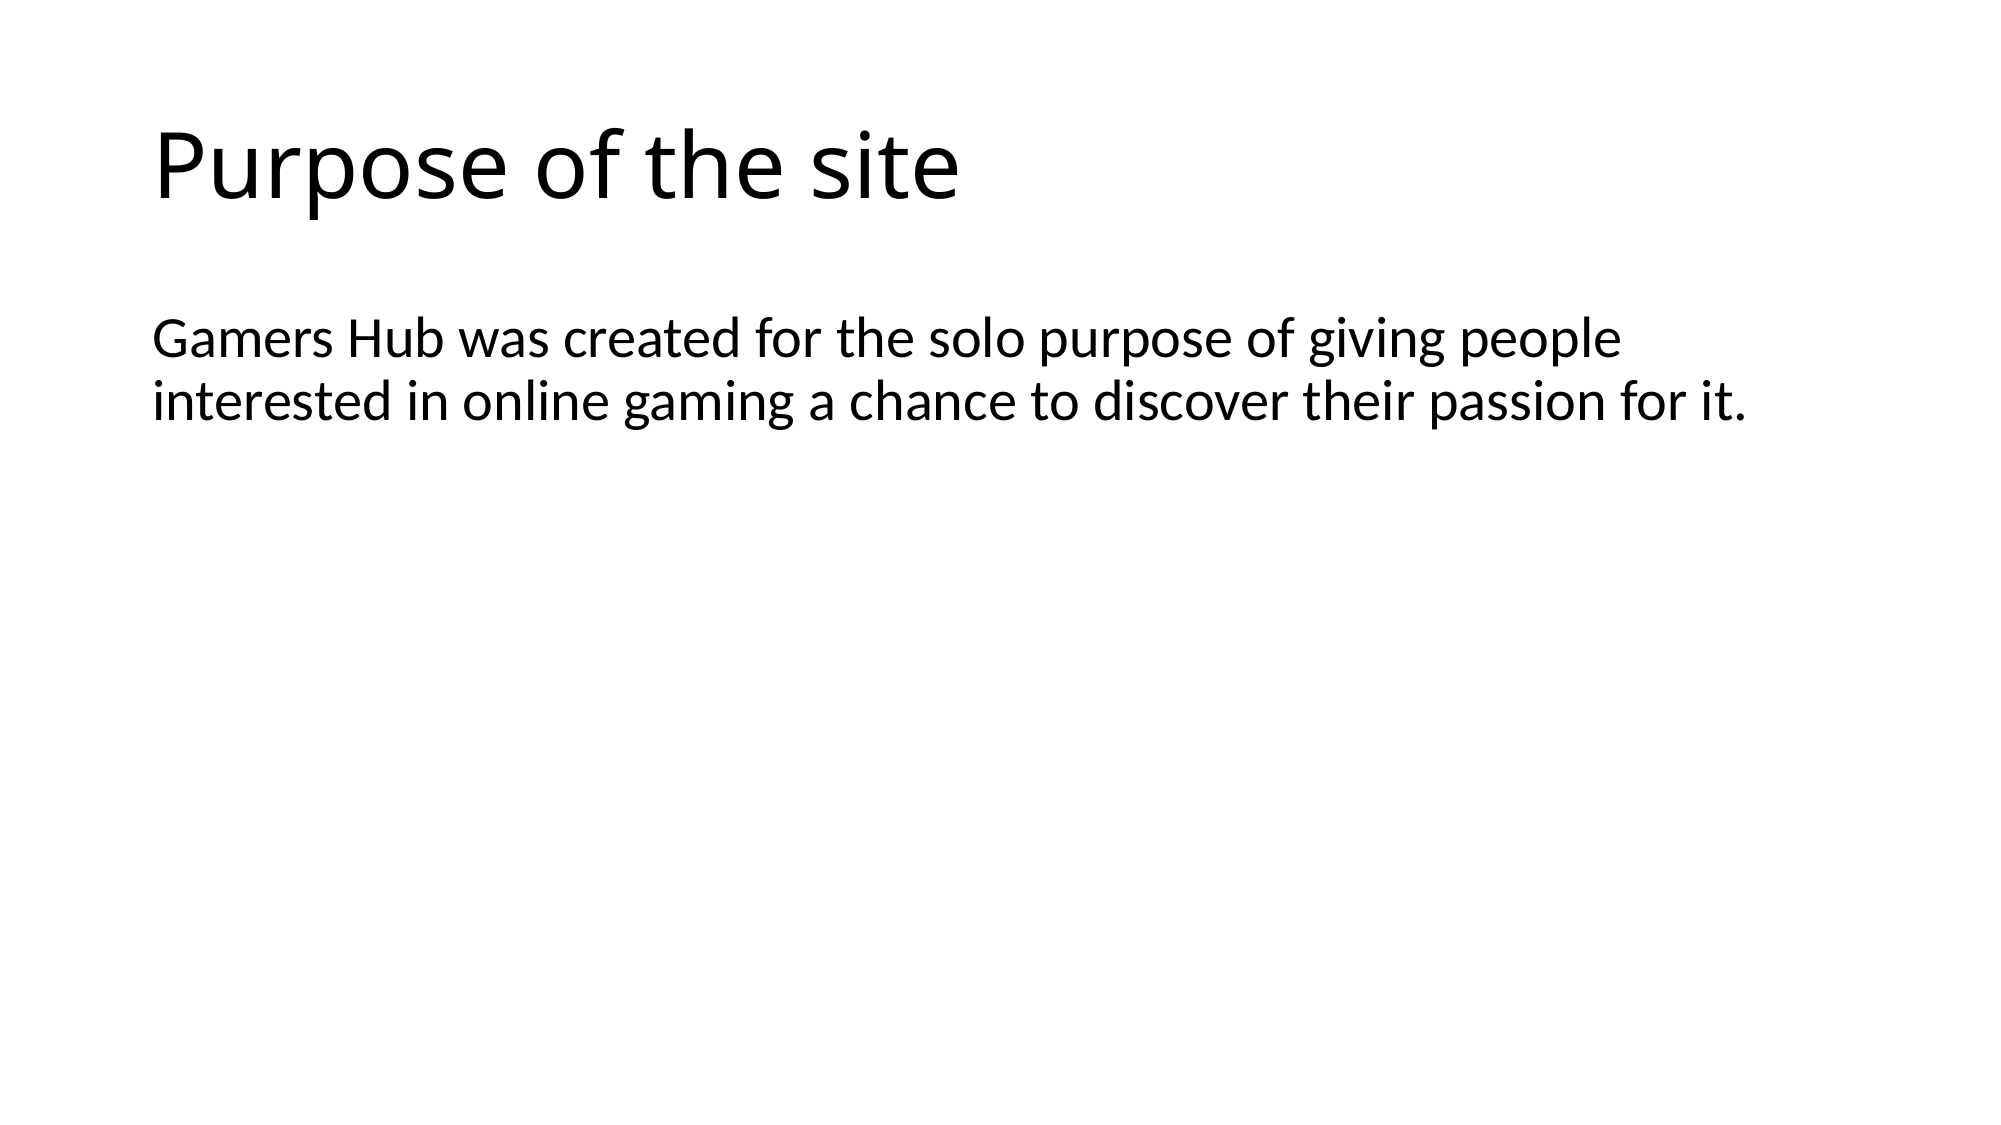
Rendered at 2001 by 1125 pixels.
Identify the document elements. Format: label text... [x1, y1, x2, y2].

title Purpose of the site [137, 59, 1863, 278]
list Gamers Hub was created for the solo purpose of giving people interested in online gaming a chance to discover their passion for it. [137, 299, 1863, 1014]
